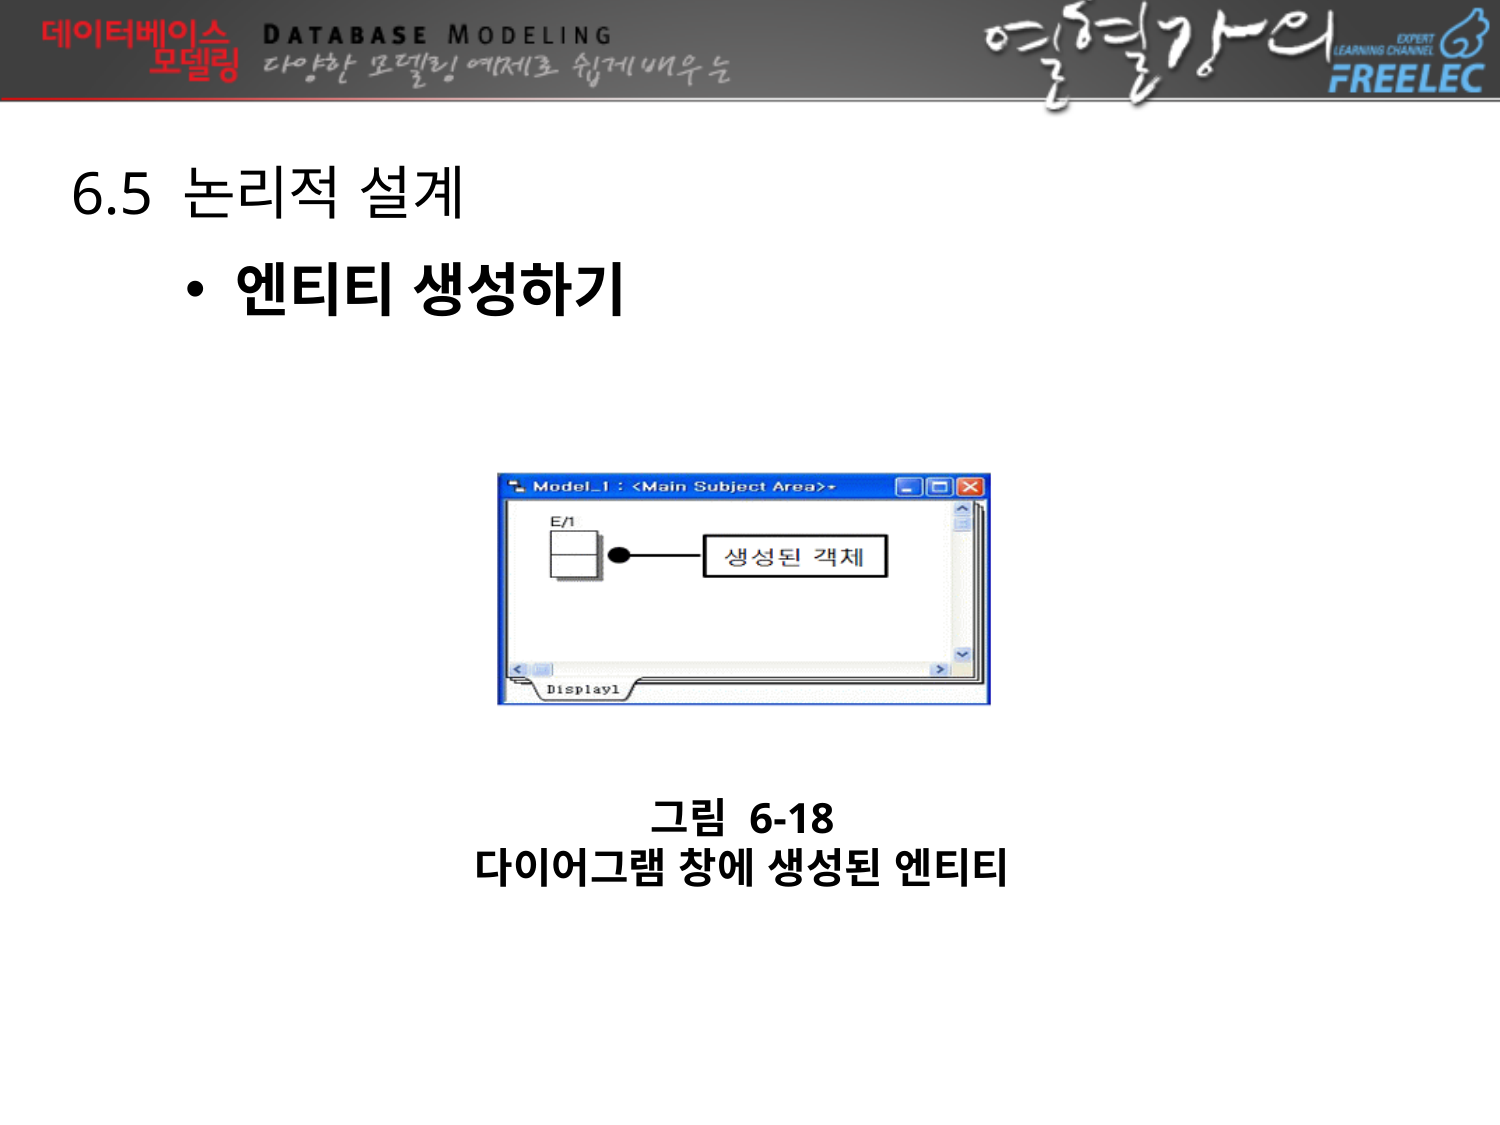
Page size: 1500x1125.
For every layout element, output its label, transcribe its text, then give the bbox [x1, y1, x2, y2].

picture [0, 0, 1500, 1125]
text_box 6.5 논리적 설계 [56, 148, 481, 234]
text_box 엔티티 생성하기 [170, 246, 642, 331]
text_box 그림 6-18 다이어그램 창에 생성된 엔티티 [585, 785, 900, 899]
